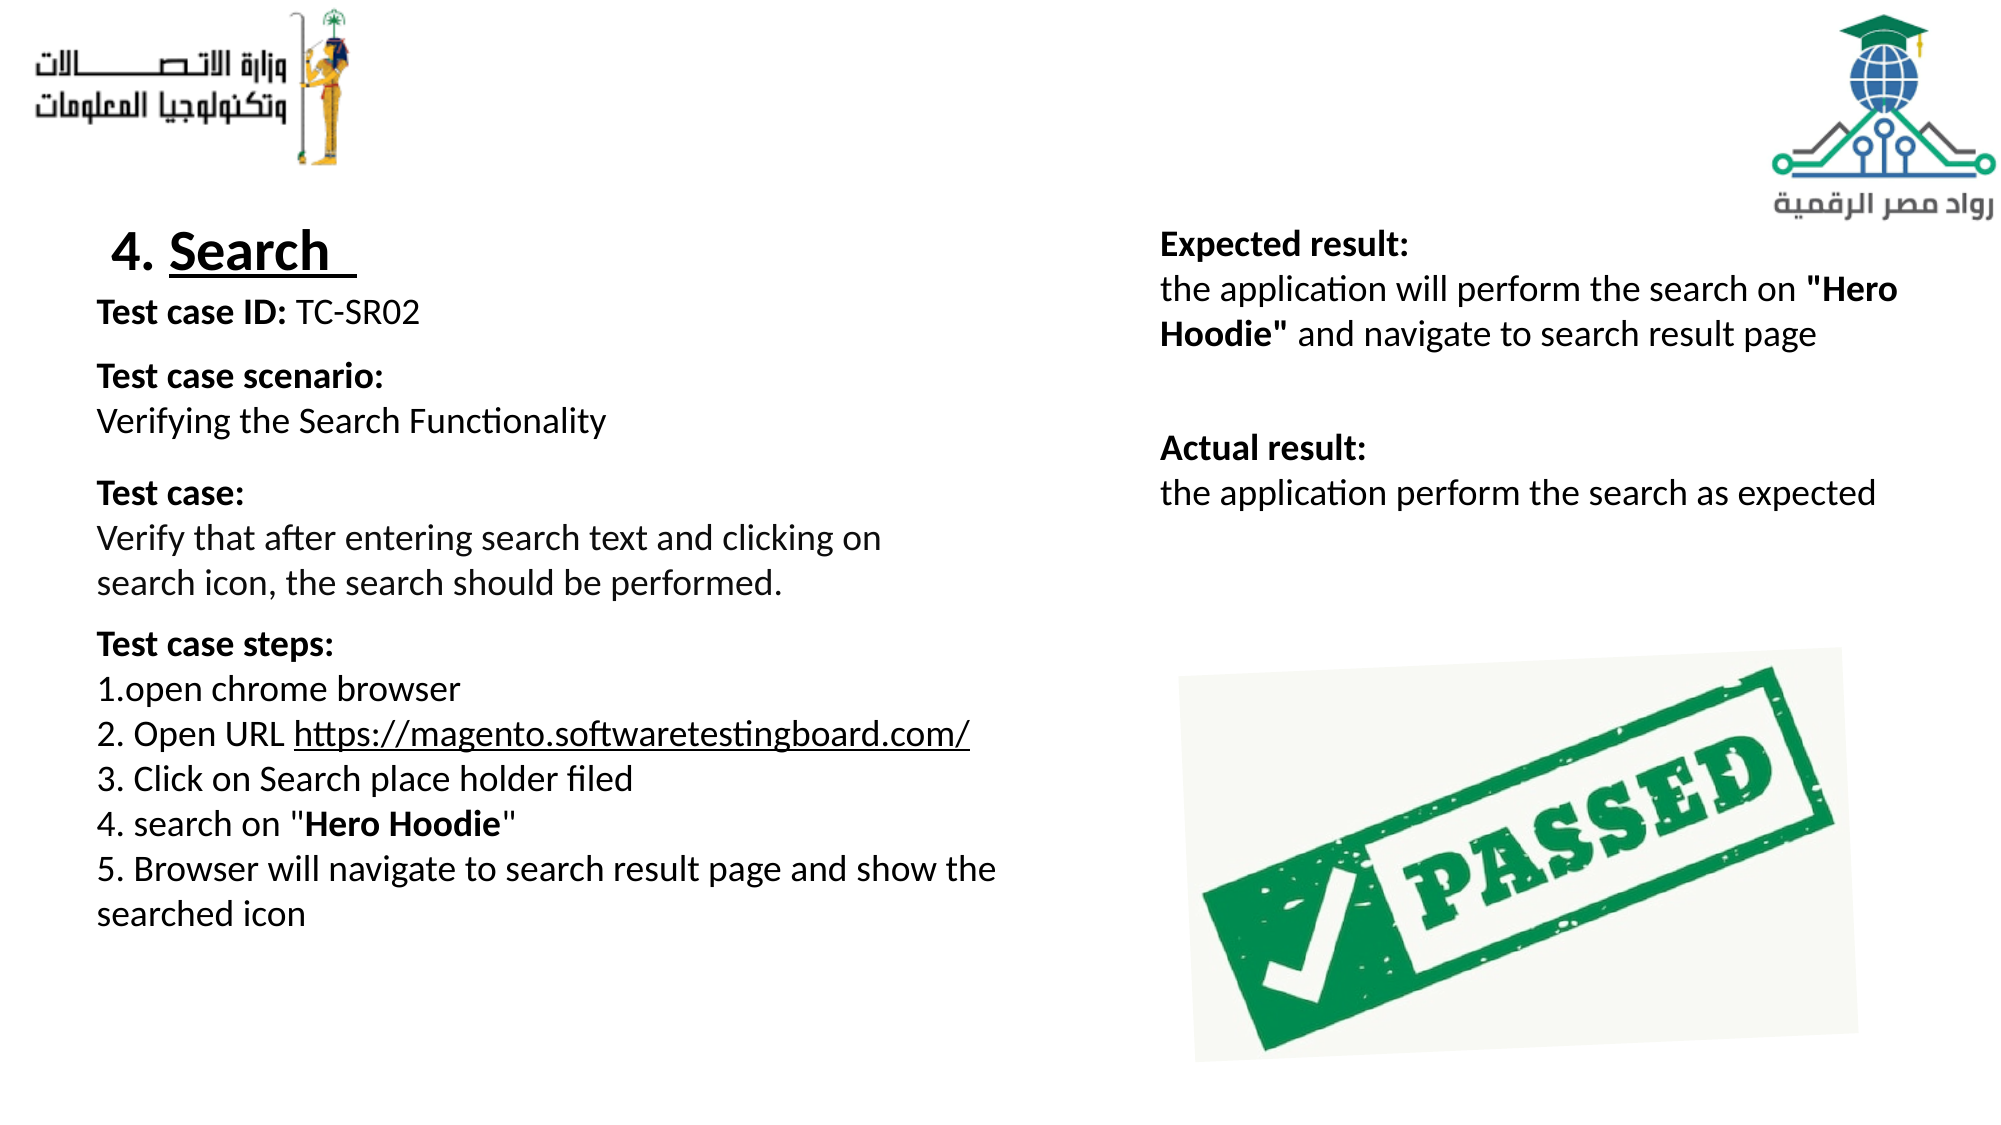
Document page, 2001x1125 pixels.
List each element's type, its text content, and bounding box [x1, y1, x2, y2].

picture [1764, 9, 2000, 226]
text_box Test case: Verify that after entering search text and clicking on search icon, the search should be performed. [81, 460, 908, 611]
picture [0, 3, 381, 185]
text_box 4. Search [95, 169, 437, 279]
text_box Actual result: the application perform the search as expected [1145, 415, 1943, 521]
picture [1178, 647, 1859, 1063]
text_box Test case steps: 1.open chrome browser 2. Open URL https://magento.softwaretestingboard.com/ 3. Click on Search place holder filed 4. search on "Hero Hoodie" 5. Browser will navigate to search result page and show the searched icon [81, 611, 1027, 942]
text_box Test case ID: TC-SR02 [81, 279, 1082, 340]
text_box Expected result: the application will perform the search on "Hero Hoodie" and navigate to search result page [1145, 211, 1943, 362]
text_box Test case scenario: Verifying the Search Functionality [81, 343, 908, 449]
